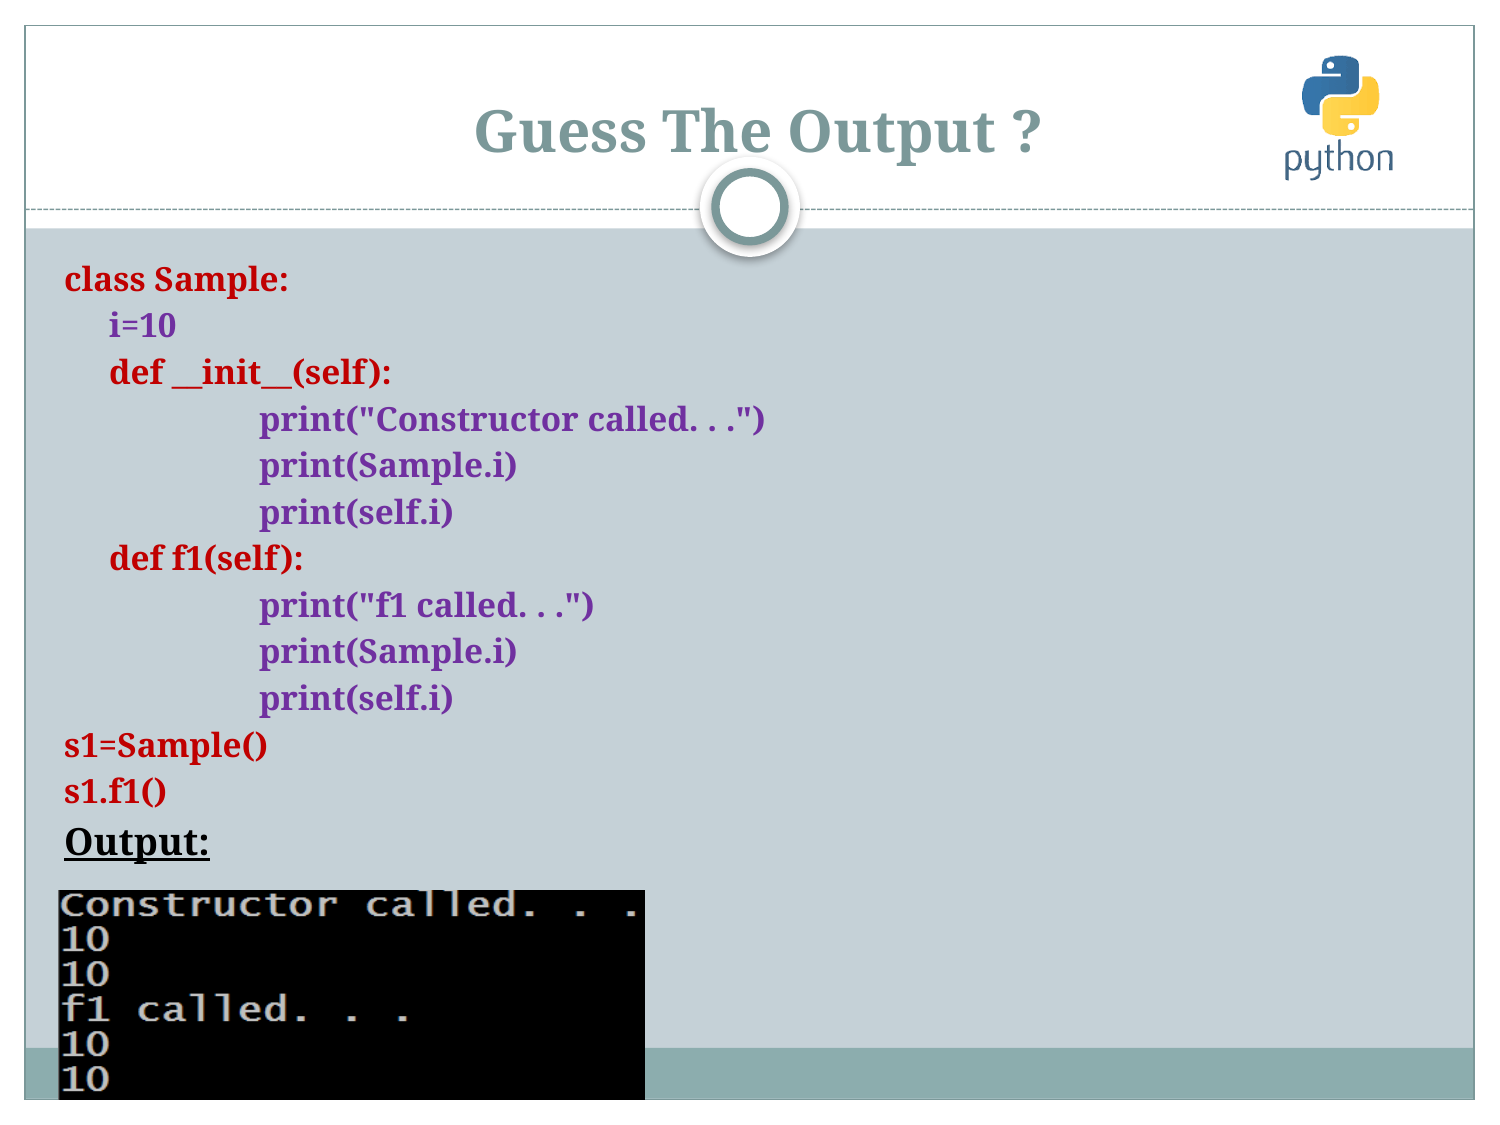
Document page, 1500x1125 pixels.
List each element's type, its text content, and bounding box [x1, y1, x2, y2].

picture [1206, 53, 1471, 186]
title Guess The Output ? [58, 46, 1459, 172]
picture [58, 890, 645, 1100]
list class Sample: i=10 def __init__(self): print("Constructor called. . .") print(Sample.i) print(self.i) def f1(self): print("f1 called. . .") print(Sample.i) print(self.i) s1=Sample() s1.f1() Output: [49, 250, 1445, 1047]
